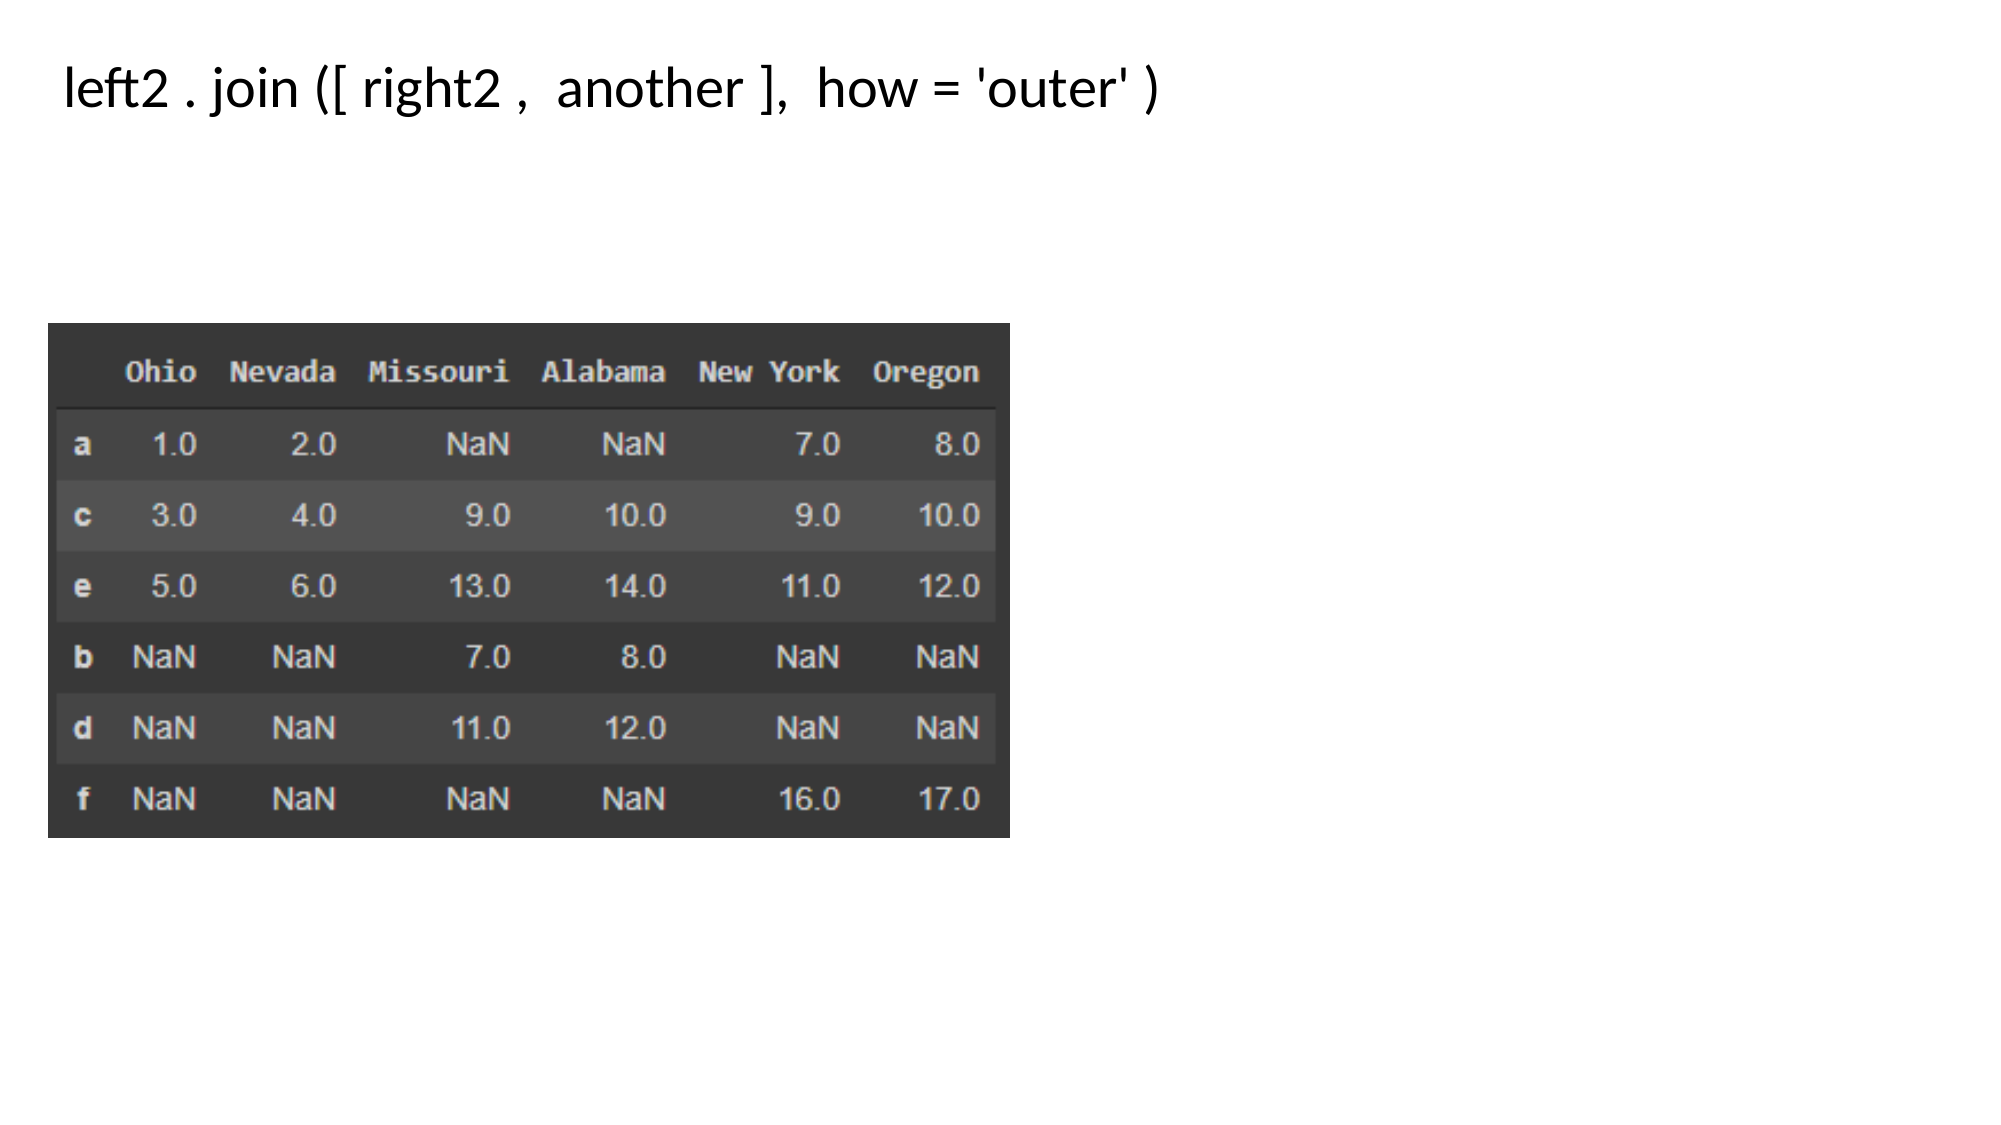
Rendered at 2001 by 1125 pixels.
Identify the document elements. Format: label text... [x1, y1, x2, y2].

text_box left2 . join ([ right2 , another ], how = 'outer' ) [48, 41, 1945, 127]
picture [48, 323, 1010, 838]
